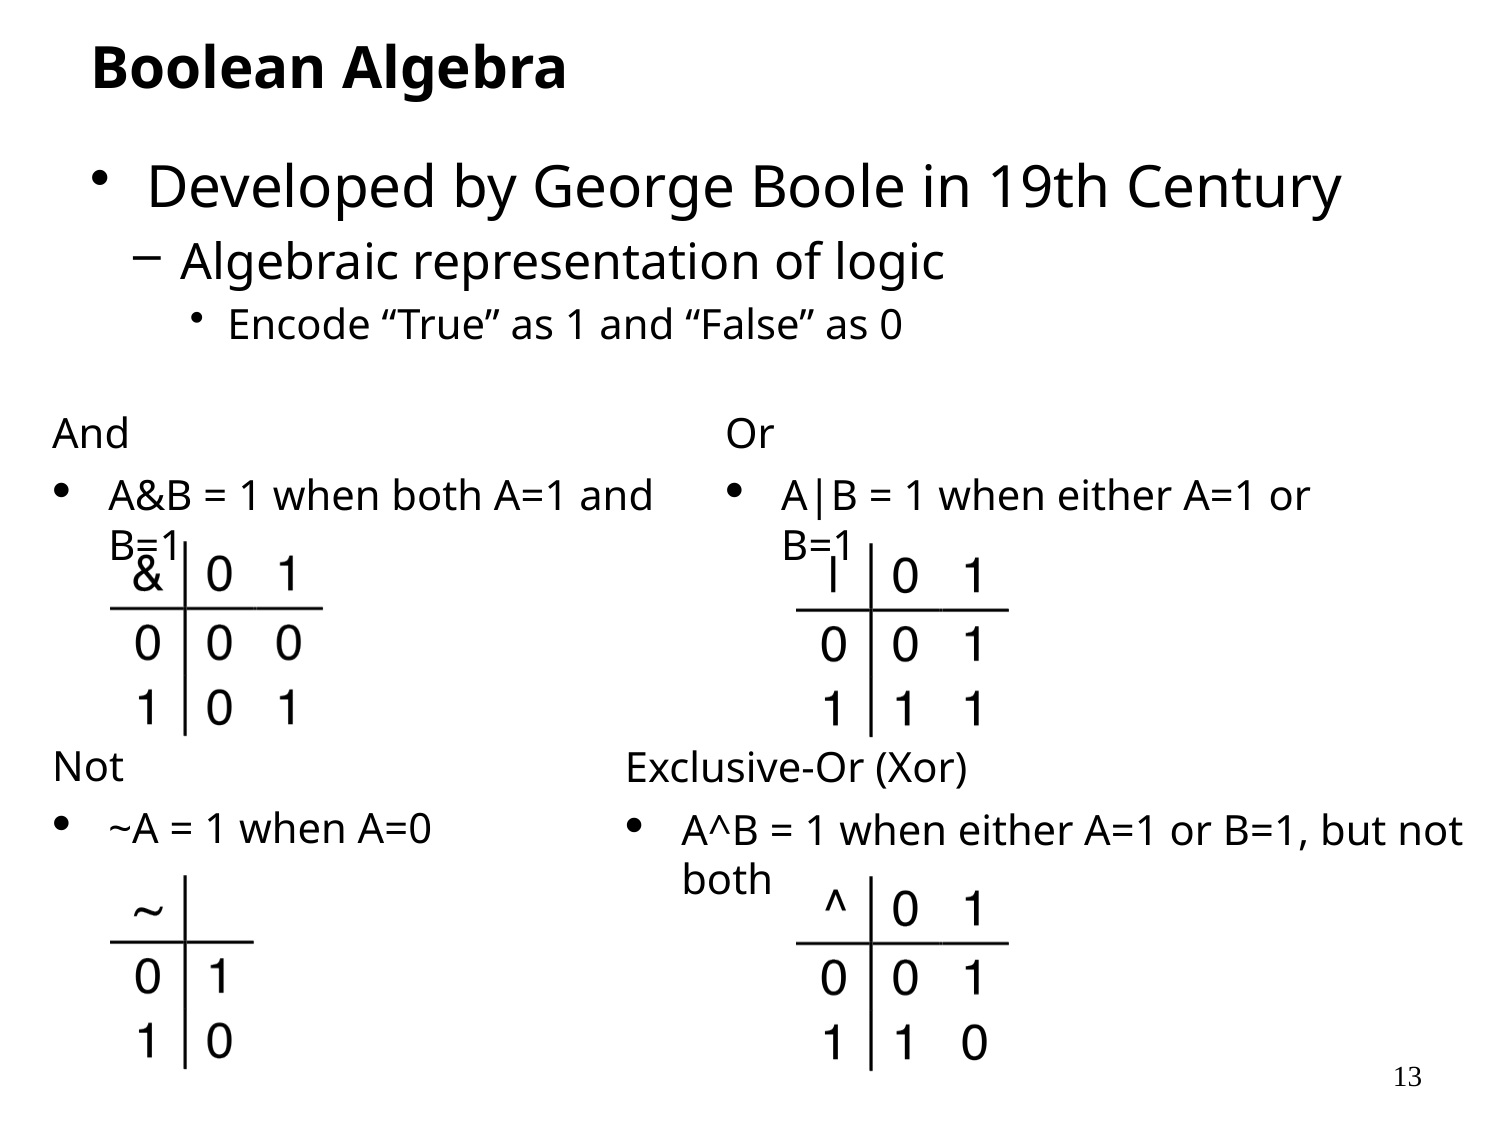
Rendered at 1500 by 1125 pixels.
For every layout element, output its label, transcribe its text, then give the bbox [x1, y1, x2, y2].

text_box Exclusive-Or (Xor) A^B = 1 when either A=1 or B=1, but not both [624, 741, 1475, 877]
picture [780, 542, 1011, 770]
title Boolean Algebra [75, 12, 1438, 117]
text_box Not ~A = 1 when A=0 [52, 739, 525, 876]
list Developed by George Boole in 19th Century Algebraic representation of logic Encode “True” as 1 and “False” as 0 [75, 141, 1438, 380]
picture [780, 876, 1011, 1103]
slide_number 13 [1224, 1049, 1438, 1092]
text_box And A&B = 1 when both A=1 and B=1 [52, 406, 675, 542]
text_box Or A|B = 1 when either A=1 or B=1 [725, 406, 1340, 542]
picture [95, 875, 326, 1102]
picture [95, 541, 326, 768]
